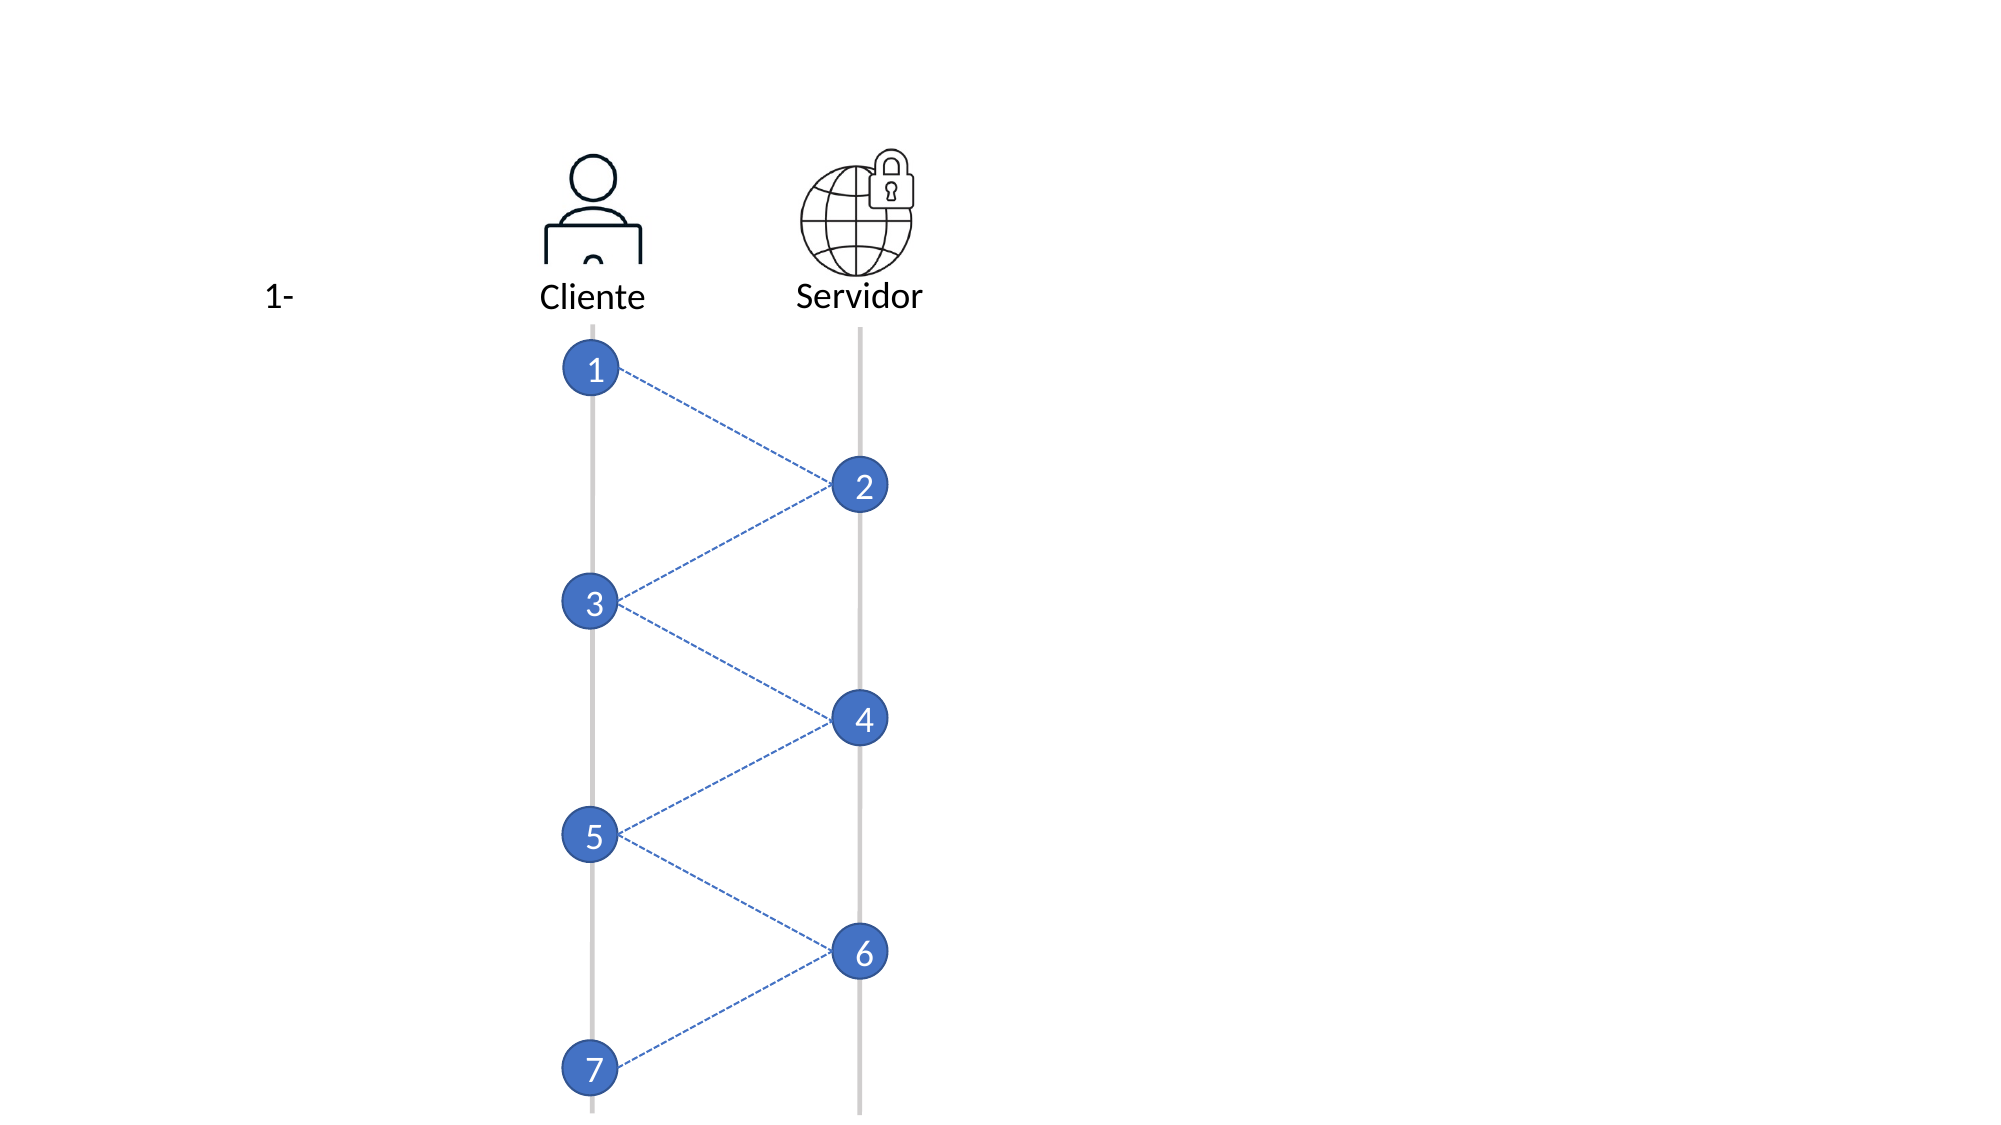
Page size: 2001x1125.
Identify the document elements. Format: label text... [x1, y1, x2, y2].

text_box 7 [593, 1039, 619, 1097]
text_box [617, 951, 833, 1068]
text_box 4 [833, 689, 859, 747]
text_box 2 [861, 455, 889, 513]
text_box 3 [593, 572, 618, 630]
text_box 6 [833, 922, 859, 980]
text_box 1- [248, 263, 318, 324]
text_box 1 [562, 339, 592, 397]
text_box 5 [561, 805, 592, 864]
text_box 3 [561, 572, 592, 630]
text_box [617, 721, 833, 834]
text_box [618, 367, 833, 484]
text_box 7 [561, 1039, 592, 1097]
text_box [617, 484, 833, 602]
text_box 2 [833, 455, 859, 513]
picture [523, 126, 659, 283]
text_box 1 [593, 339, 620, 397]
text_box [618, 604, 833, 721]
text_box 6 [861, 922, 889, 980]
picture [792, 138, 928, 283]
text_box Cliente [524, 264, 661, 325]
text_box Servidor [781, 263, 939, 324]
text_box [617, 834, 833, 951]
text_box 5 [593, 806, 617, 863]
text_box 4 [861, 689, 889, 747]
